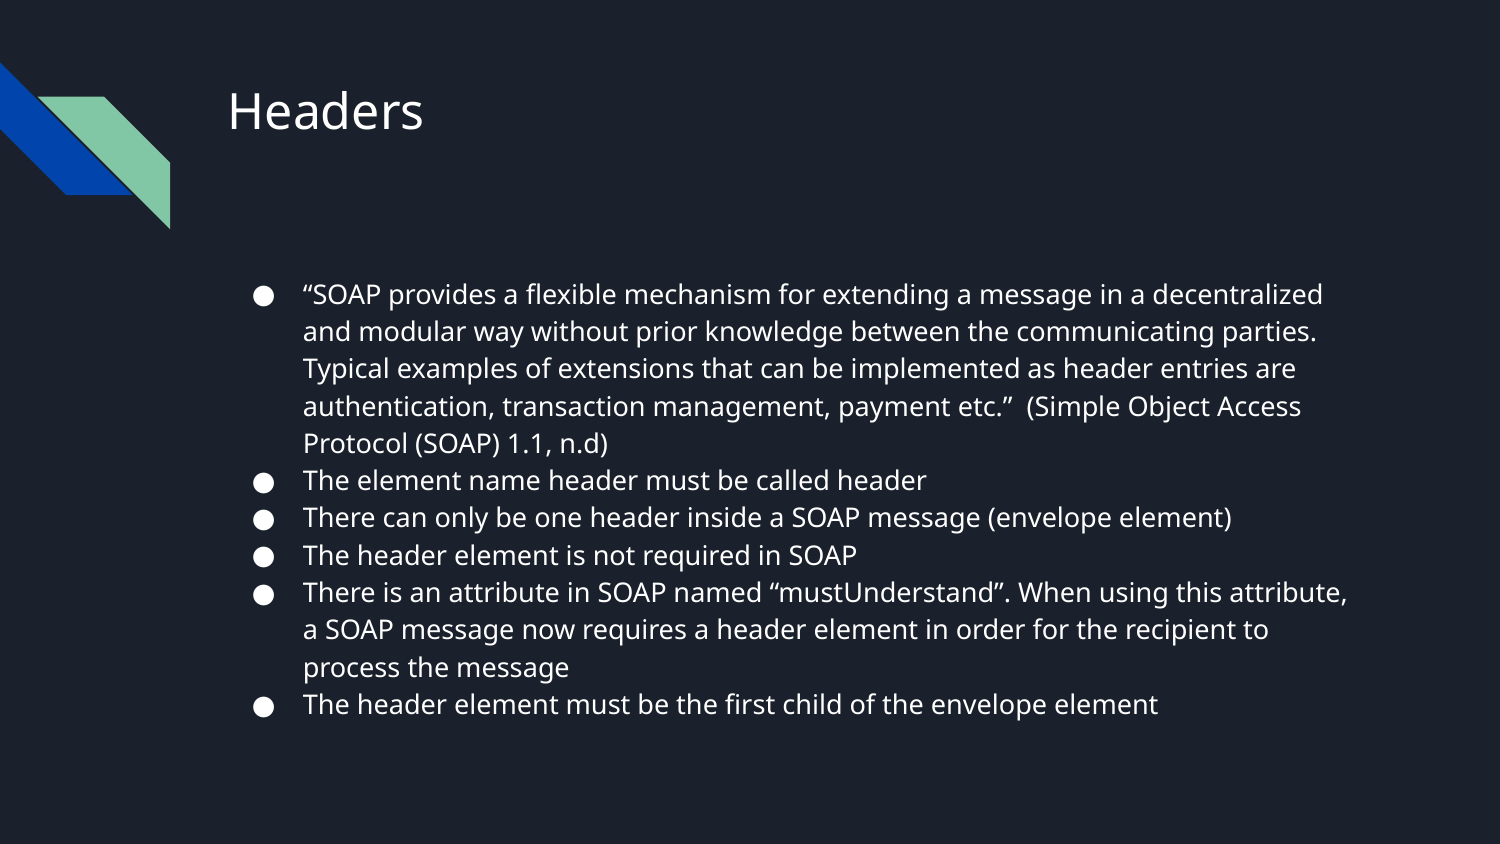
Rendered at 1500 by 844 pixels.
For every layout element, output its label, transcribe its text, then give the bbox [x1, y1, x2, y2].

list “SOAP provides a flexible mechanism for extending a message in a decentralized and modular way without prior knowledge between the communicating parties. Typical examples of extensions that can be implemented as header entries are authentication, transaction management, payment etc.” (Simple Object Access Protocol (SOAP) 1.1, n.d) The element name header must be called header There can only be one header inside a SOAP message (envelope element) The header element is not required in SOAP There is an attribute in SOAP named “mustUnderstand”. When using this attribute, a SOAP message now requires a header element in order for the recipient to process the message The header element must be the first child of the envelope element [212, 257, 1368, 735]
title Headers [212, 64, 1368, 215]
